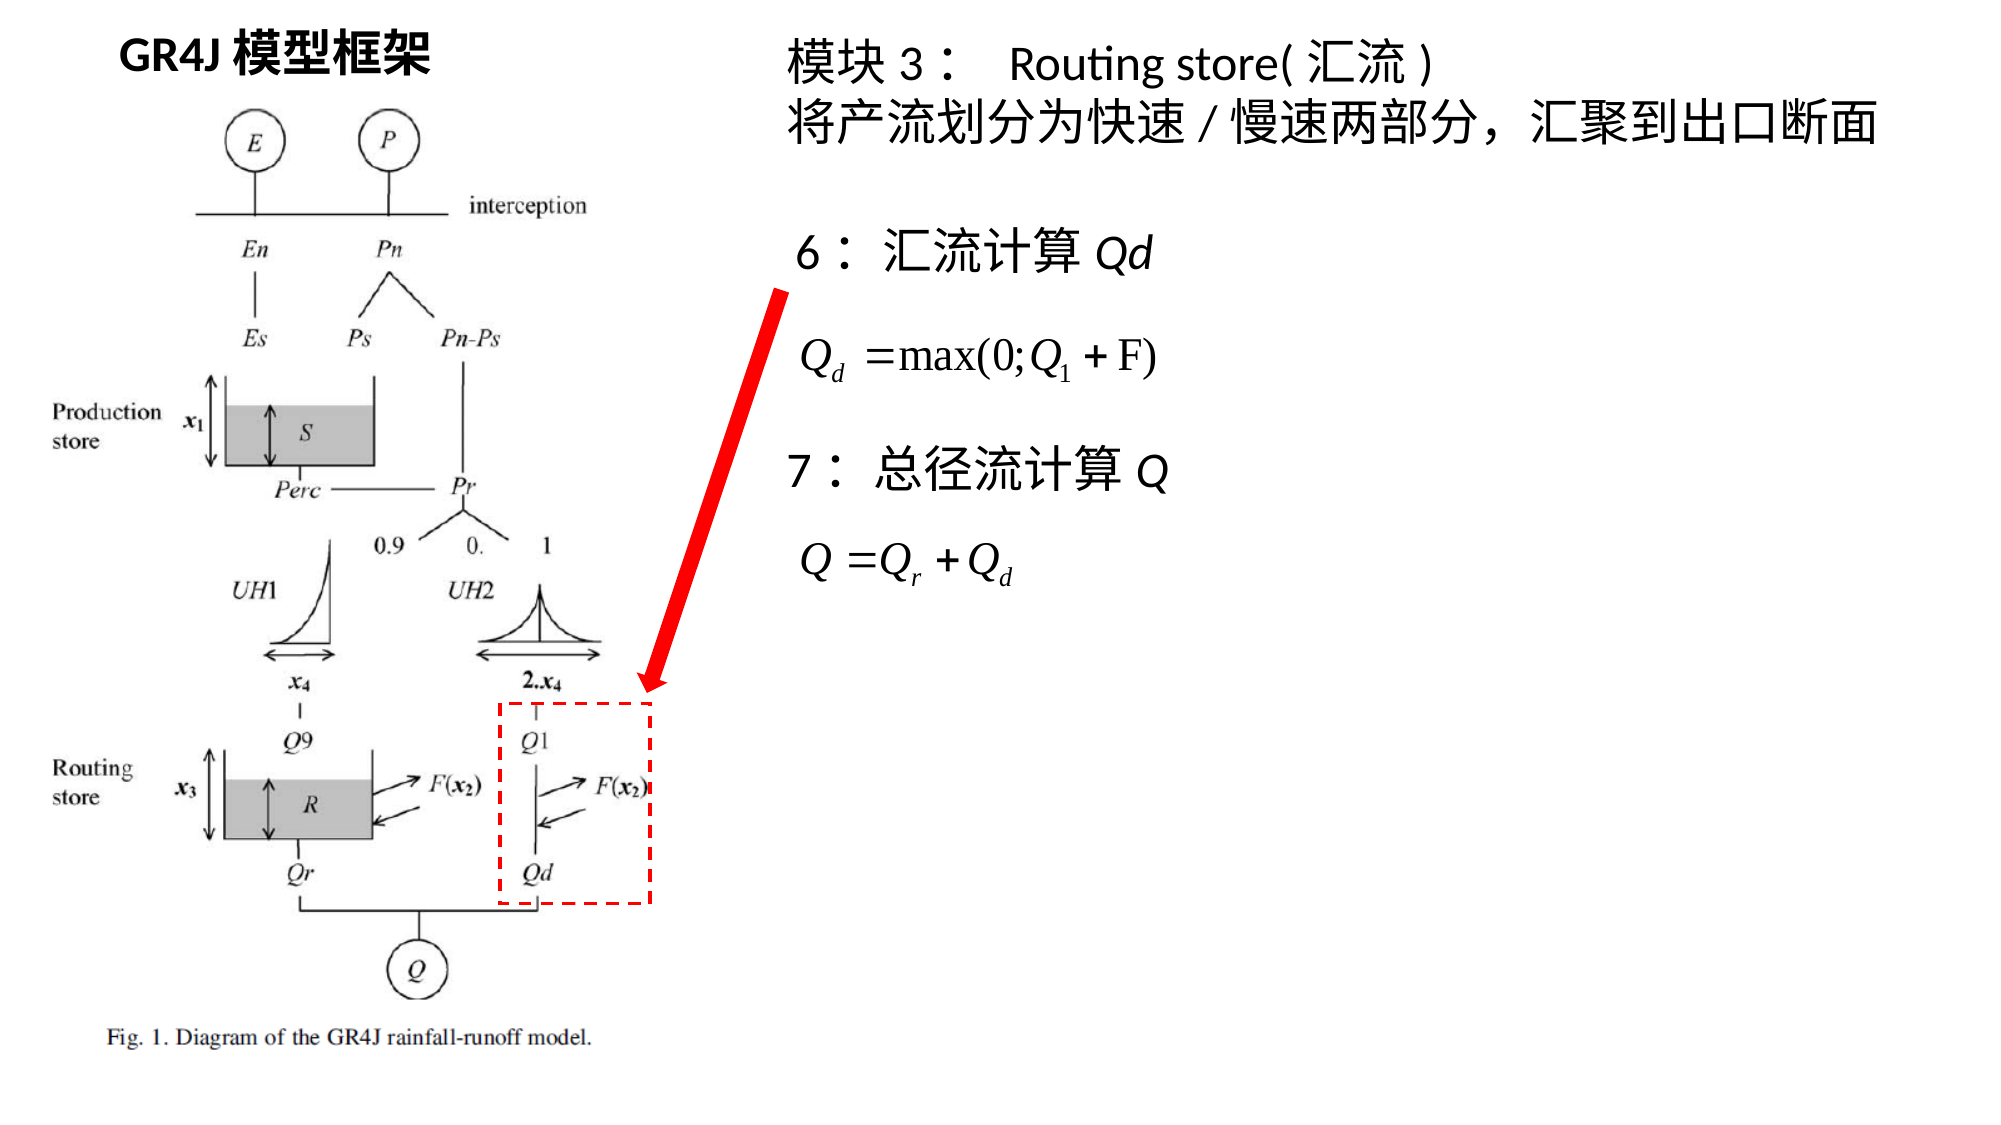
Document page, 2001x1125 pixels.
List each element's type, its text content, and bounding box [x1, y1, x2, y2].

text_box [679, 287, 790, 623]
text_box 6：汇流计算Qd [780, 212, 1322, 287]
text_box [794, 527, 1026, 598]
picture [33, 80, 679, 1066]
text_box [794, 323, 1166, 395]
text_box 模块3： Routing store(汇流) 将产流划分为快速/慢速两部分，汇聚到出口断面 [771, 23, 1896, 158]
text_box 7：总径流计算Q [771, 430, 1313, 505]
text_box GR4J模型框架 [104, 13, 472, 80]
